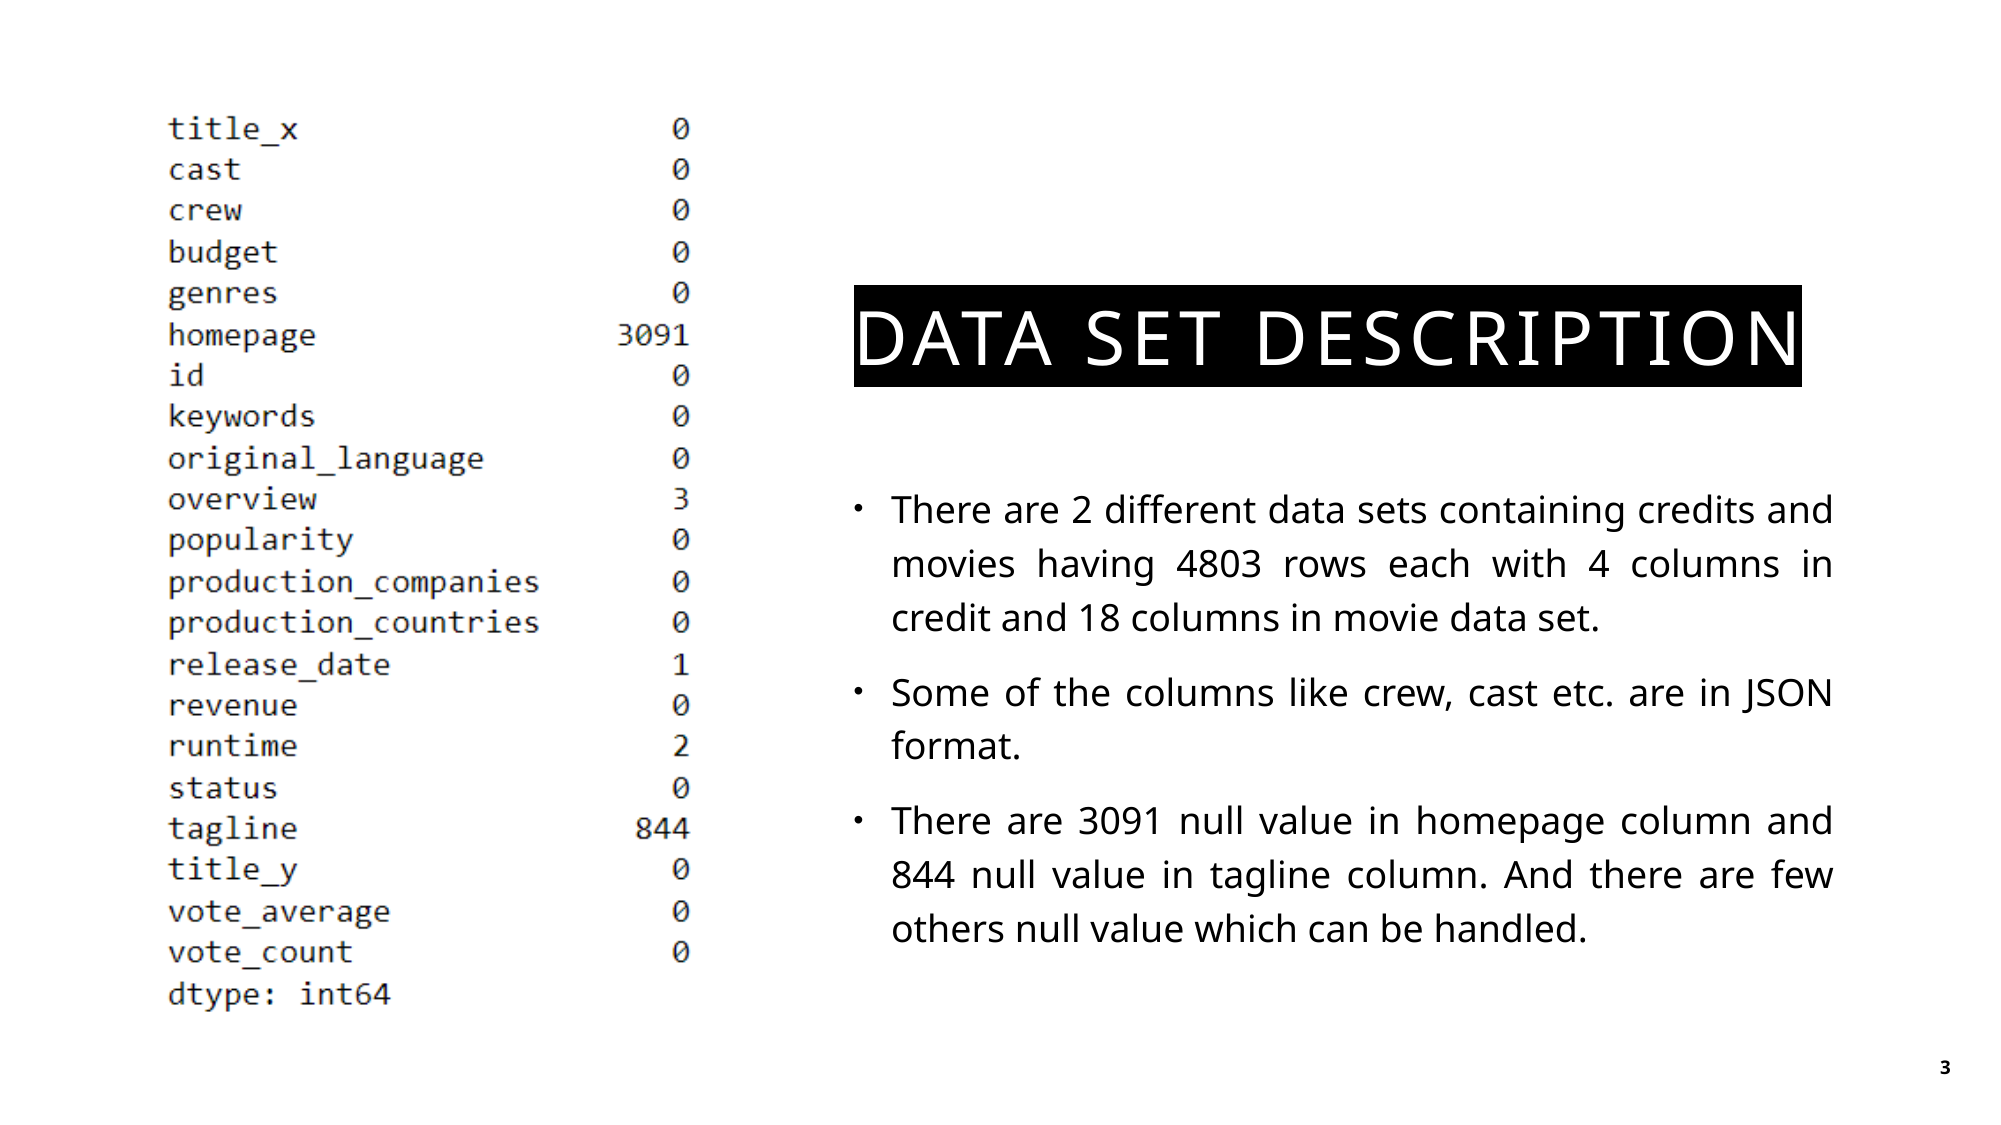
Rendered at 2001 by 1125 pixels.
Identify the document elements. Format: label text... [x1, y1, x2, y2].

slide_number 3 [1877, 1038, 1966, 1099]
title Data Set Description [838, 149, 1850, 388]
list There are 2 different data sets containing credits and movies having 4803 rows each with 4 columns in credit and 18 columns in movie data set. Some of the columns like crew, cast etc. are in JSON format. There are 3091 null value in homepage column and 844 null value in tagline column. And there are few others null value which can be handled. [838, 469, 1850, 1019]
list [156, 106, 712, 1019]
